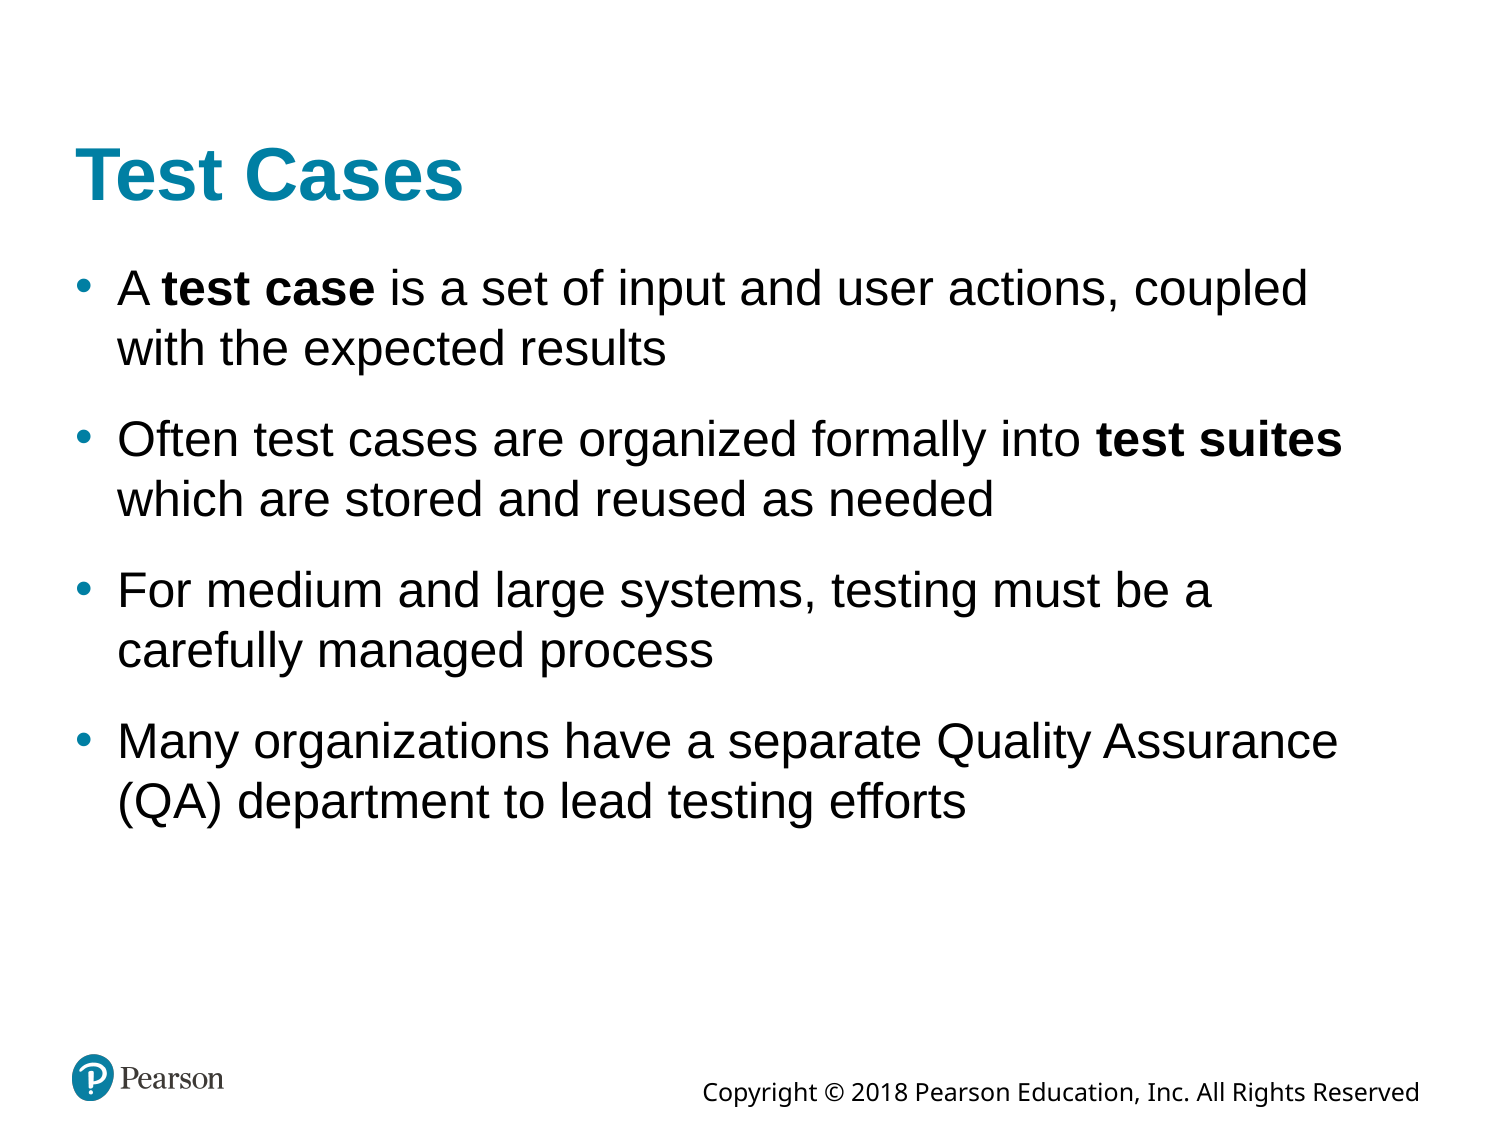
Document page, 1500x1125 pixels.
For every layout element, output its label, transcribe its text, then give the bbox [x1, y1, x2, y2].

list A test case is a set of input and user actions, coupled with the expected results Often test cases are organized formally into test suites which are stored and reused as needed For medium and large systems, testing must be a carefully managed process Many organizations have a separate Quality Assurance (Q A) department to lead testing efforts [75, 255, 1407, 983]
picture [80, 1063, 106, 1088]
title Test Cases [75, 35, 1425, 216]
picture [72, 1087, 83, 1101]
picture [98, 1054, 224, 1101]
picture [72, 1054, 88, 1070]
